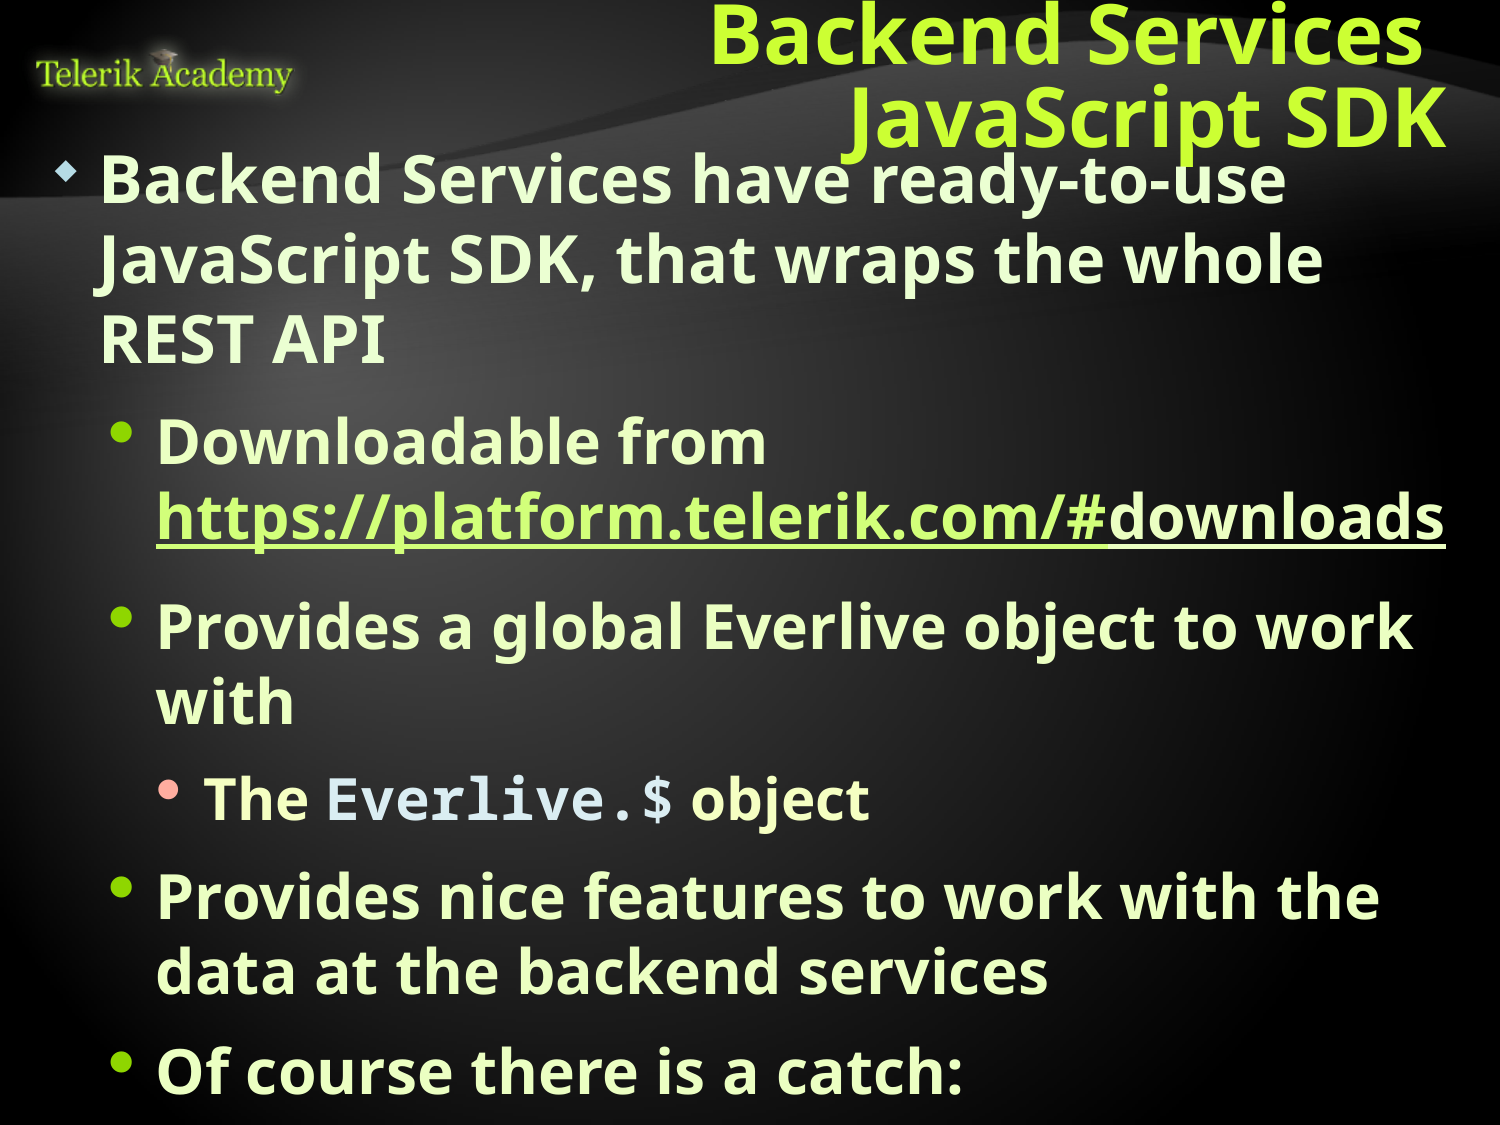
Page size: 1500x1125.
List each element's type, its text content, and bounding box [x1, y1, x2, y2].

list Backend Services have ready-to-use JavaScript SDK, that wraps the whole REST API Downloadable from https://platform.telerik.com/#downloads Provides a global Everlive object to work with The Everlive.$ object Provides nice features to work with the data at the backend services Of course there is a catch: Some JavaScript files must be included in the correct order [37, 129, 1463, 1080]
picture [0, 0, 1500, 1125]
title Backend Services JavaScript SDK [300, 12, 1463, 129]
